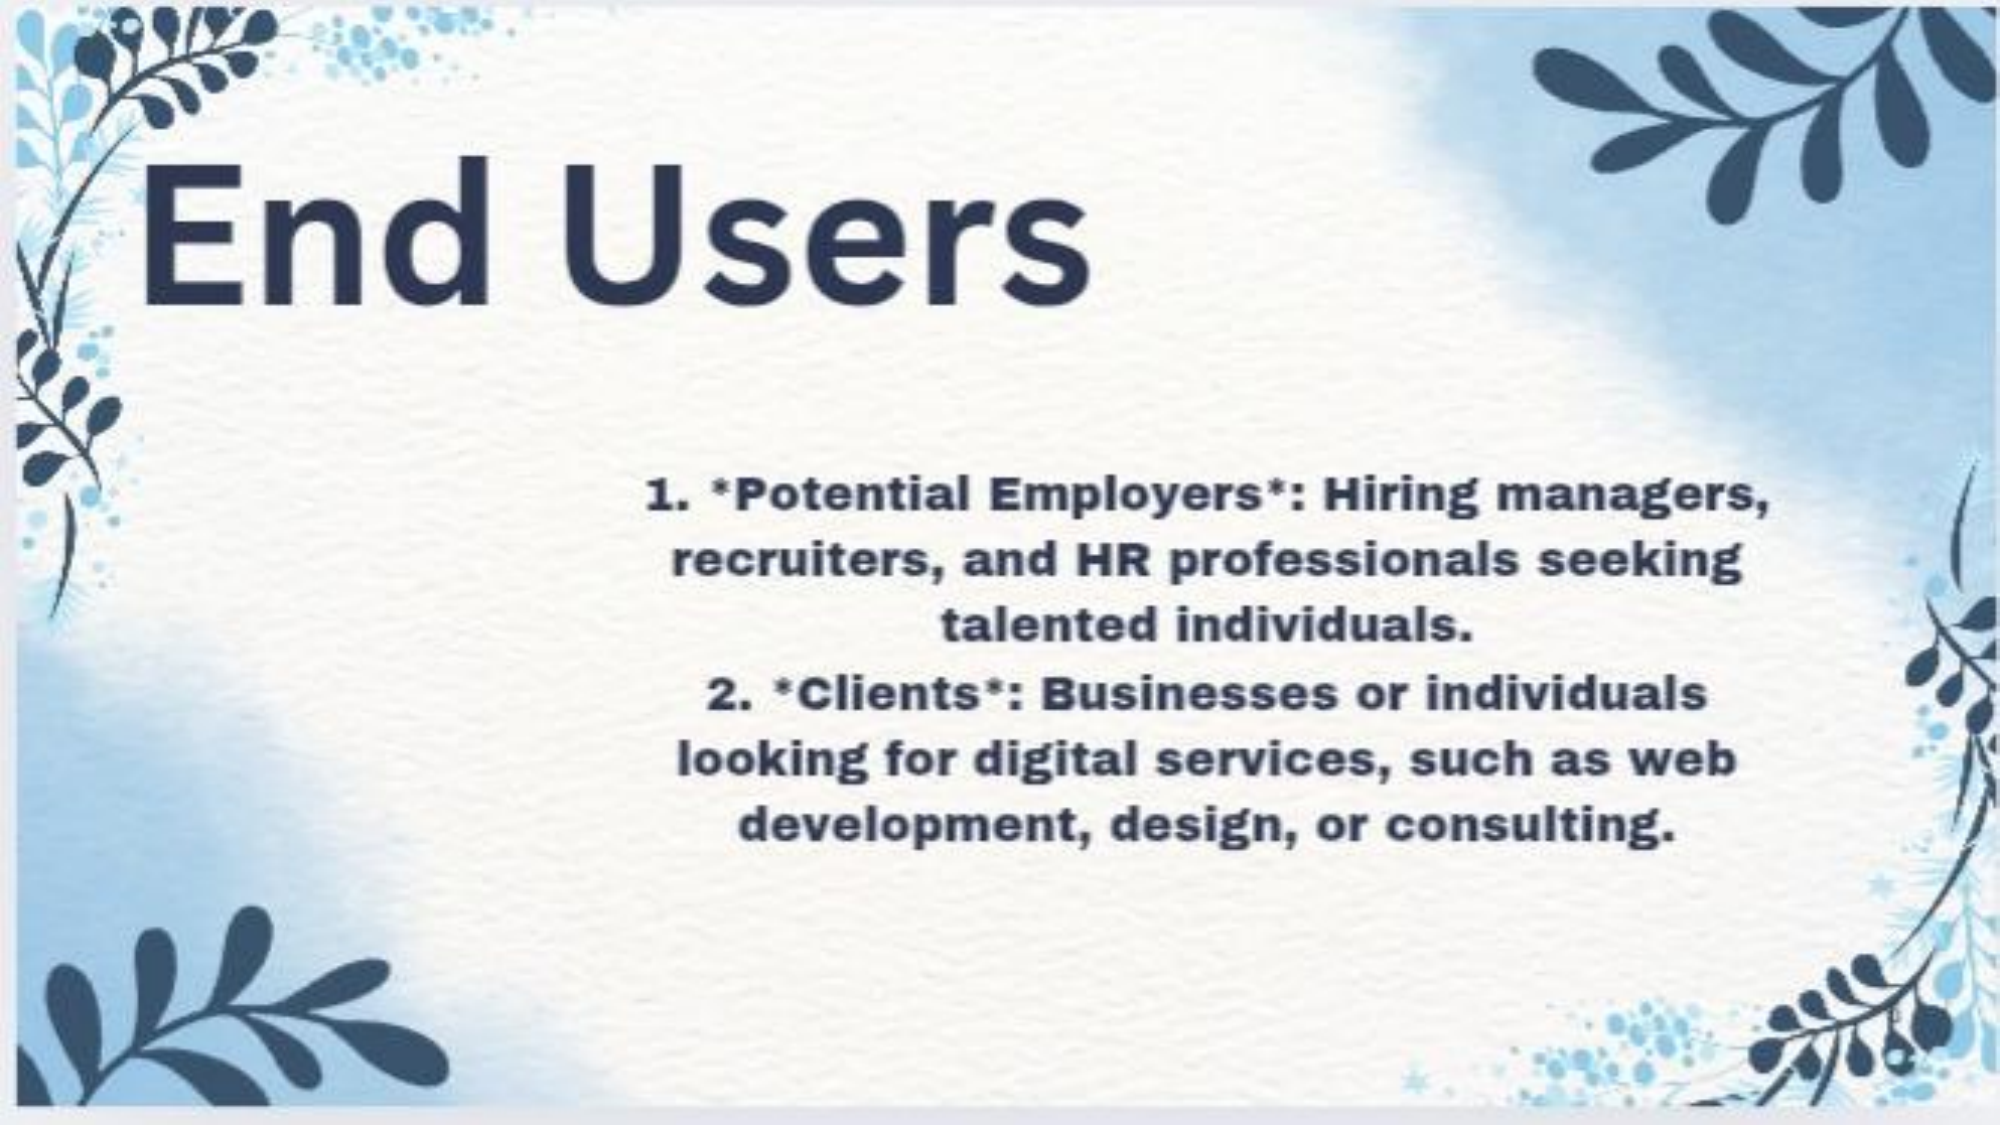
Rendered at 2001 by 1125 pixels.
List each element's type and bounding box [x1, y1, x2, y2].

list [0, 0, 2000, 1125]
